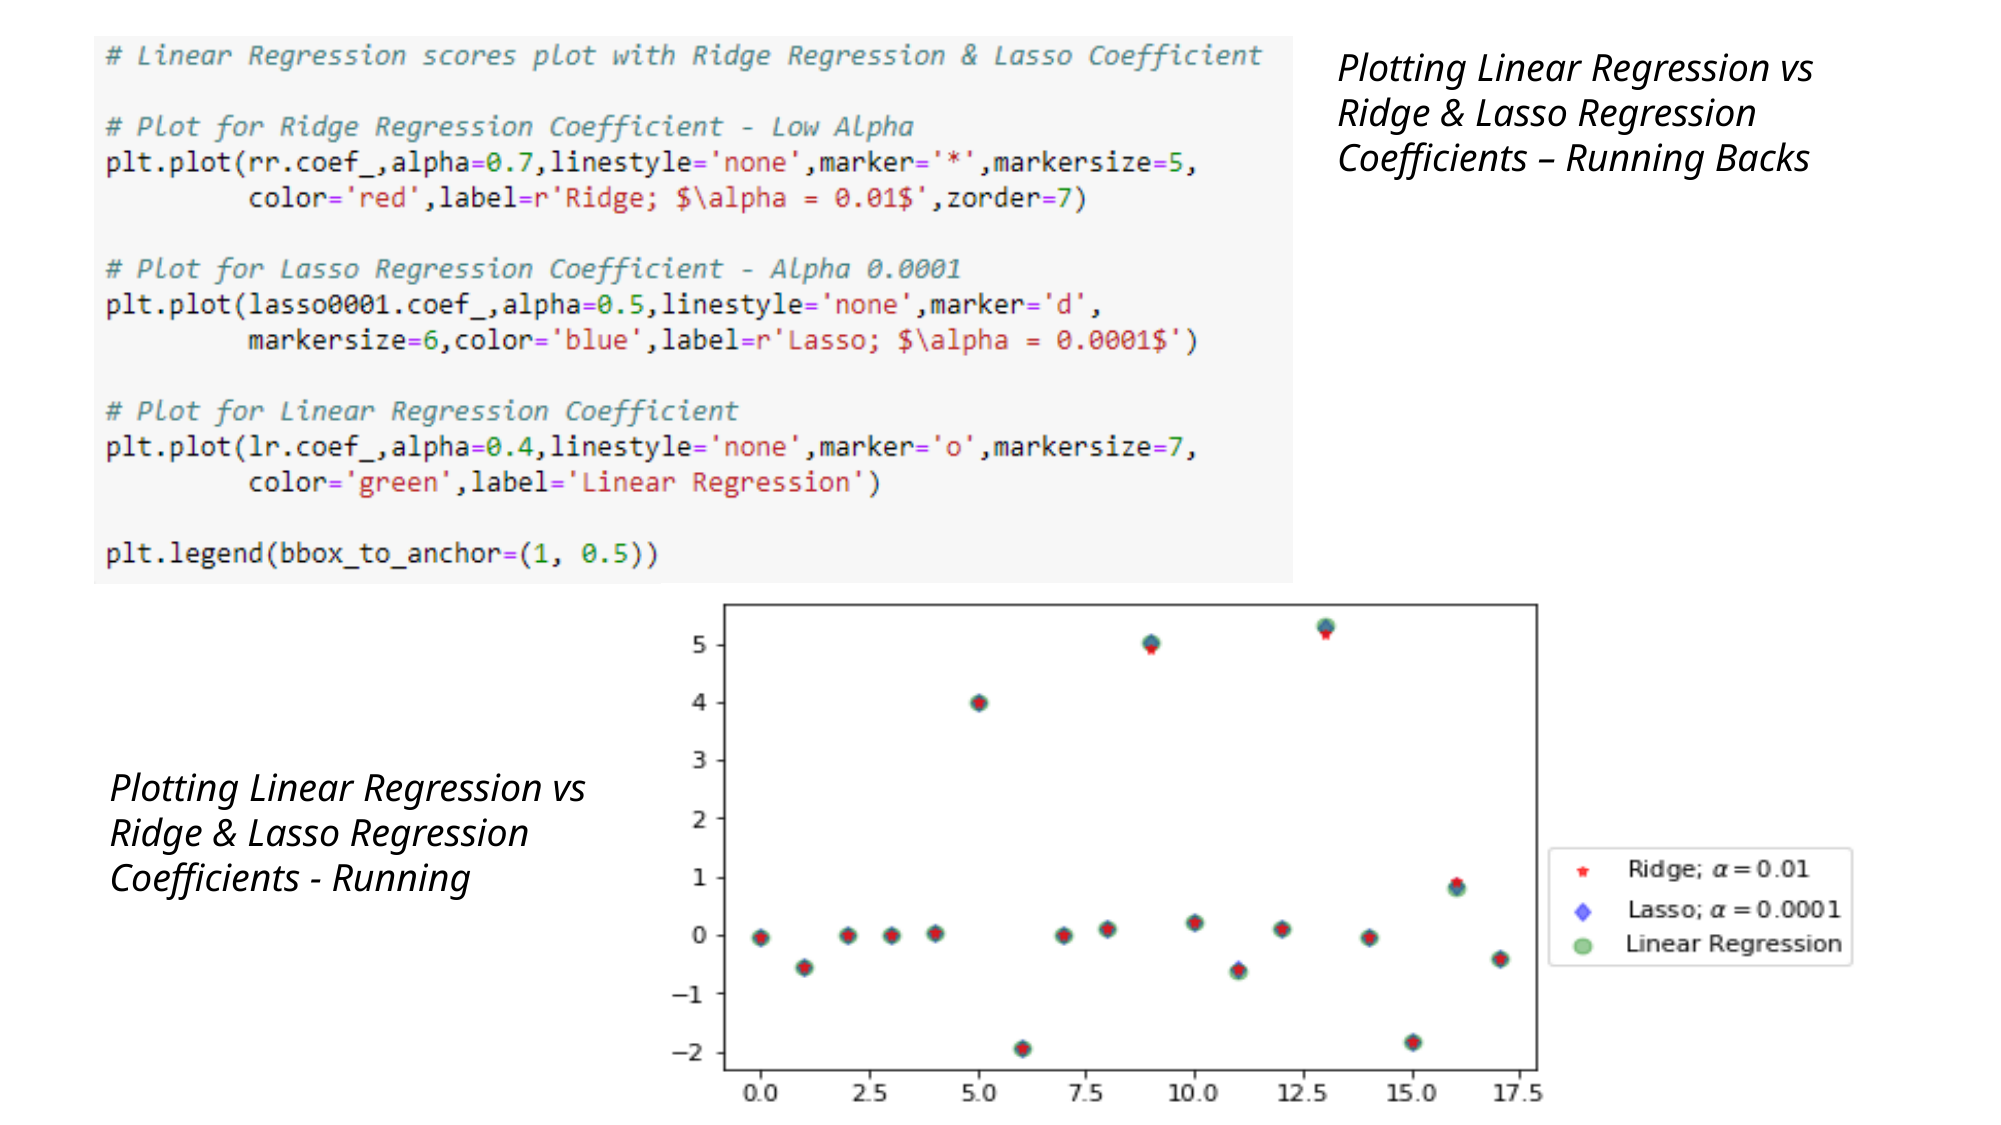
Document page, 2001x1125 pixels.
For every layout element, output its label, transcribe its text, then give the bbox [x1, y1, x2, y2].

text_box Plotting Linear Regression vs Ridge & Lasso Regression Coefficients - Running [94, 756, 631, 946]
picture [94, 36, 1871, 1121]
title Slide 3 [1293, 59, 1863, 278]
text_box Plotting Linear Regression vs Ridge & Lasso Regression Coefficients – Running Backs [1322, 36, 1906, 232]
